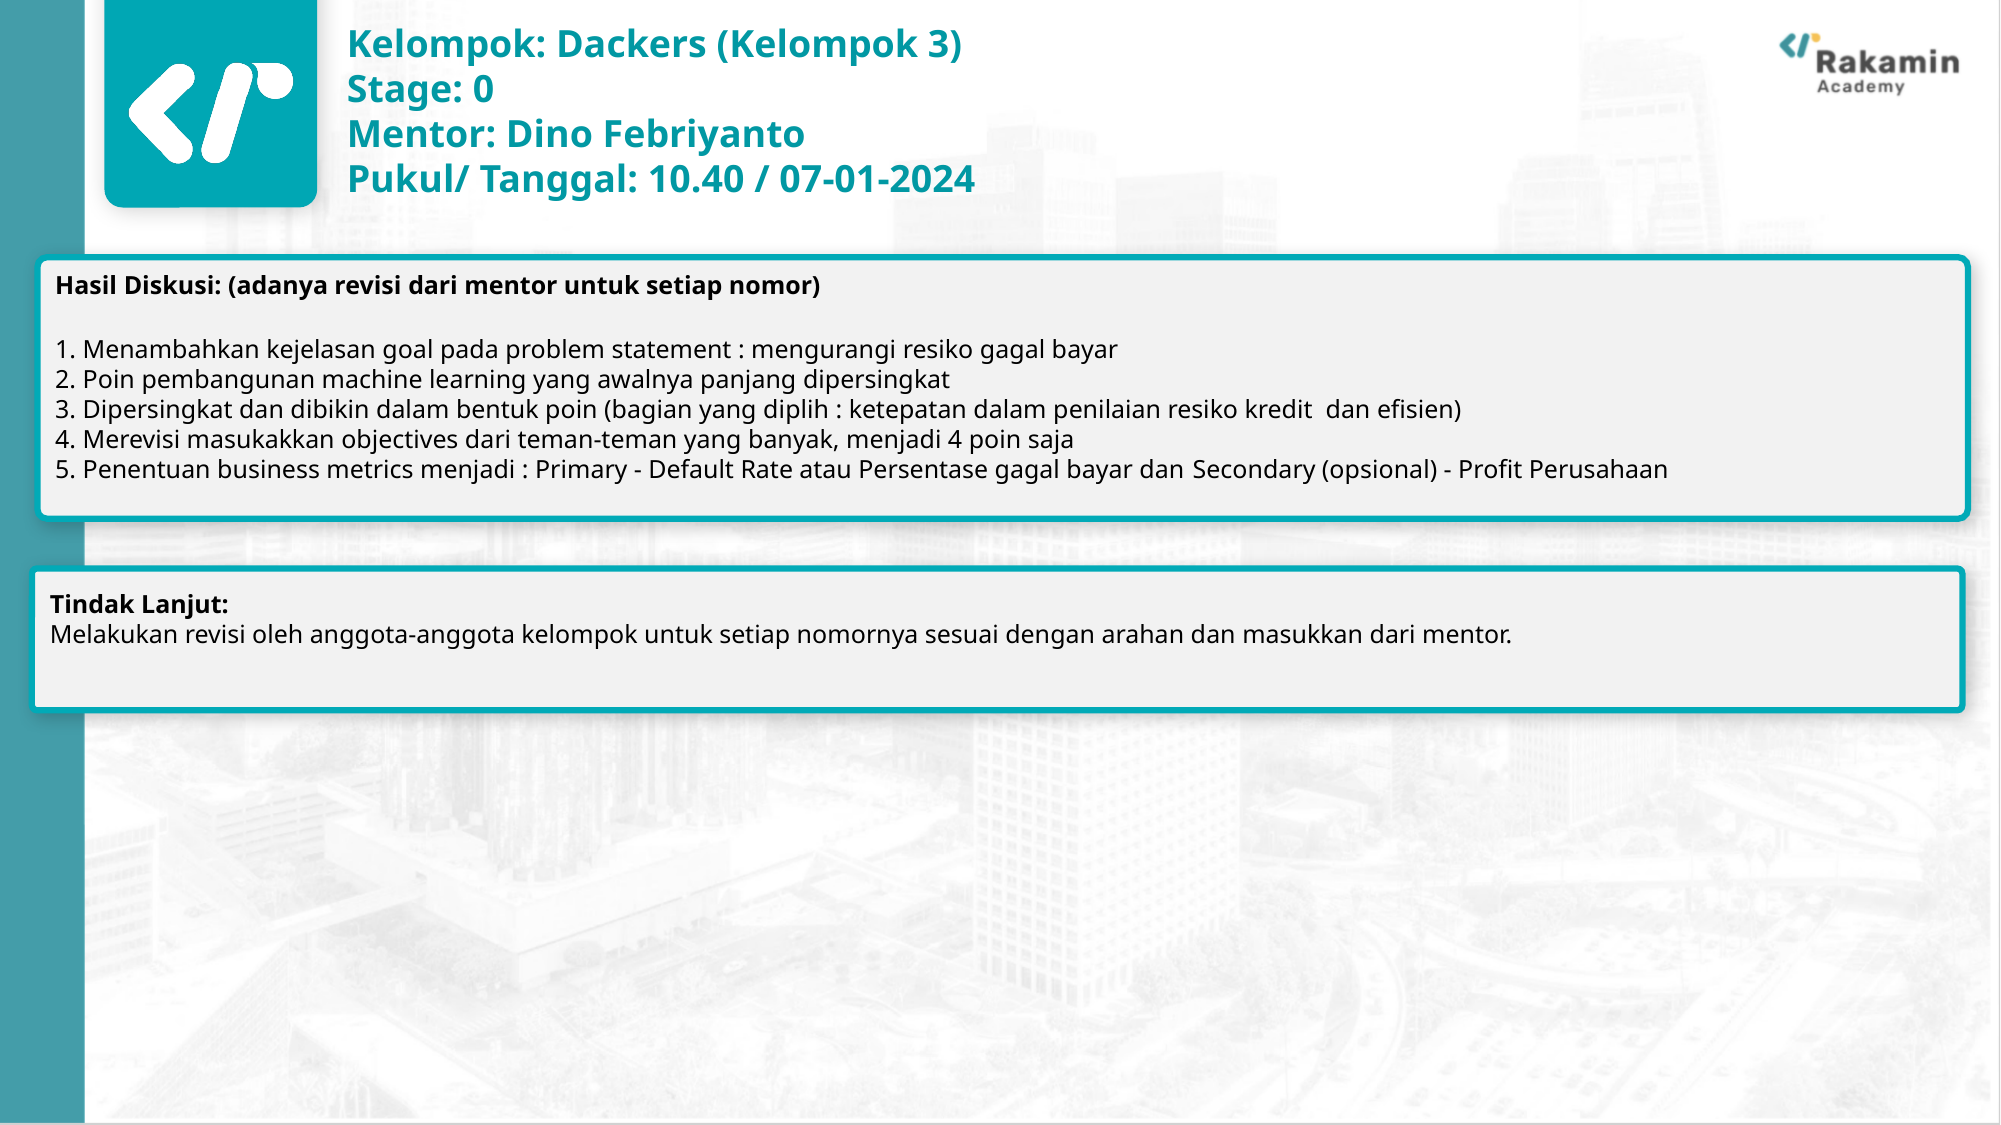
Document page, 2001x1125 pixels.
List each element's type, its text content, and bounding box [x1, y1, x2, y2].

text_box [96, 0, 325, 208]
picture [0, 0, 2001, 1125]
text_box Hasil Diskusi: (adanya revisi dari mentor untuk setiap nomor) 1. Menambahkan kejelasan goal pada problem statement : mengurangi resiko gagal bayar 2. Poin pembangunan machine learning yang awalnya panjang dipersingkat 3. Dipersingkat dan dibikin dalam bentuk poin (bagian yang diplih : ketepatan dalam penilaian resiko kredit dan efisien) 4. Merevisi masukakkan objectives dari teman-teman yang banyak, menjadi 4 poin saja 5. Penentuan business metrics menjadi : Primary - Default Rate atau Persentase gagal bayar dan Secondary (opsional) - Profit Perusahaan [40, 257, 1966, 511]
text_box [31, 568, 1963, 710]
text_box [37, 260, 1968, 519]
text_box Tindak Lanjut: Melakukan revisi oleh anggota-anggota kelompok untuk setiap nomornya sesuai dengan arahan dan masukkan dari mentor. [34, 576, 1960, 719]
text_box Kelompok: Dackers (Kelompok 3) Stage: 0 Mentor: Dino Febriyanto Pukul/ Tanggal: 10.40 / 07-01-2024 [331, 12, 1963, 215]
